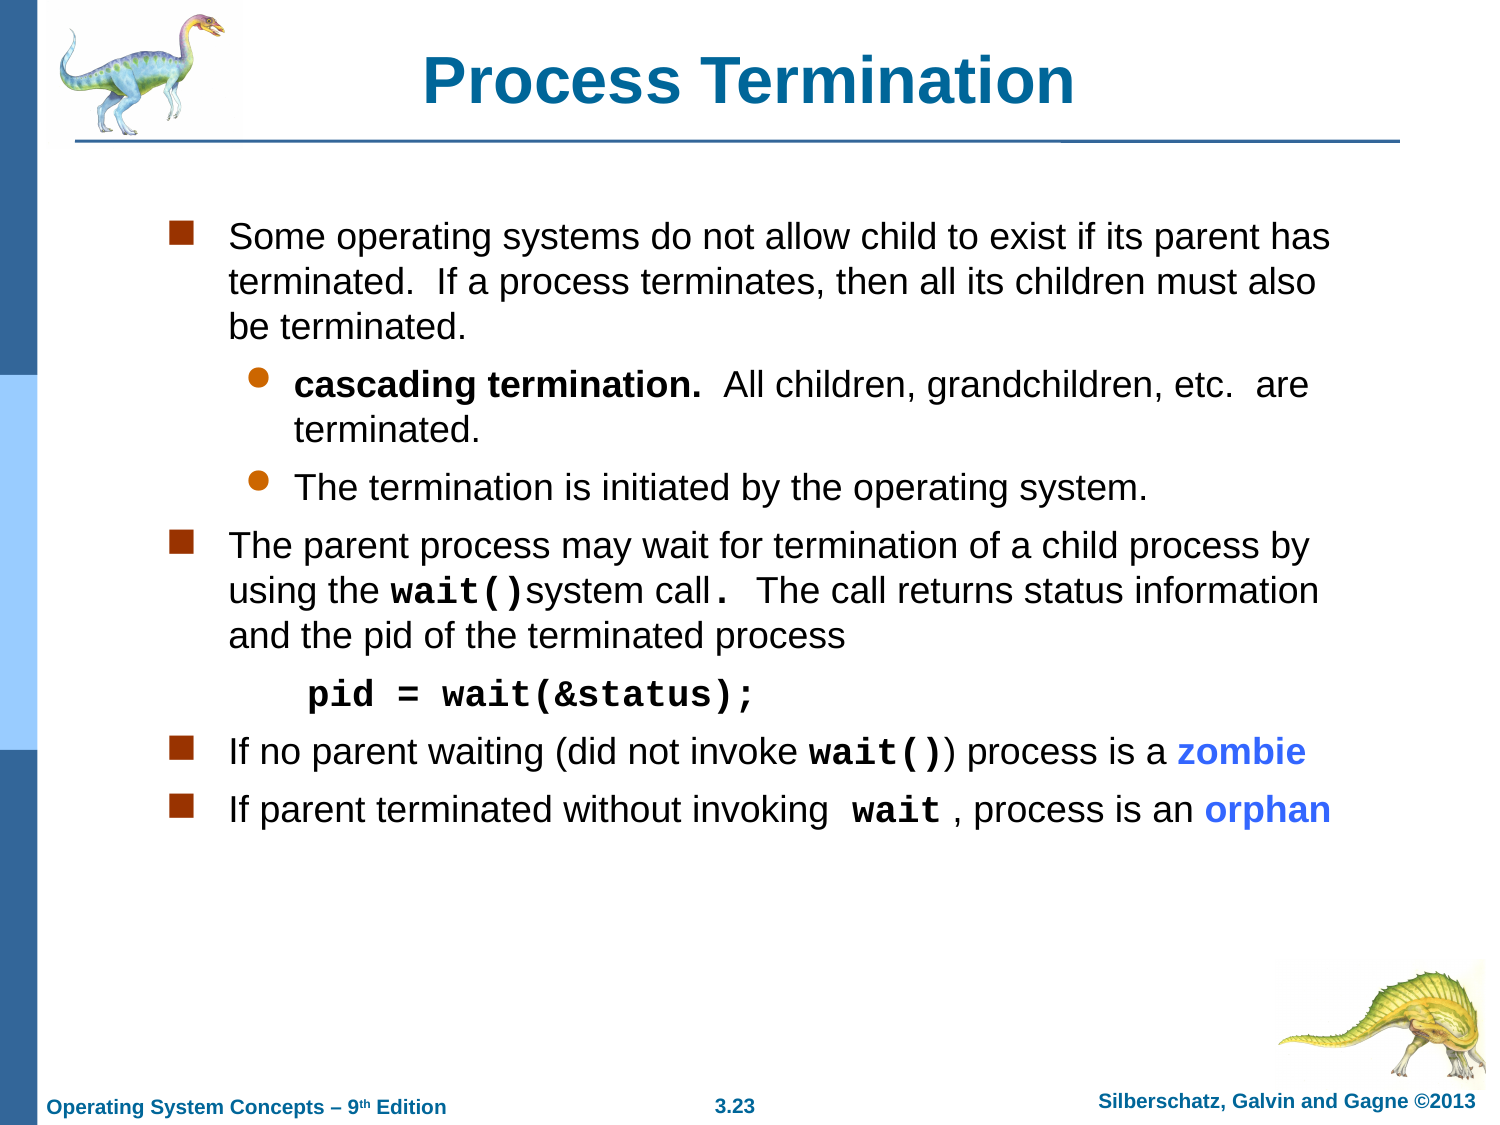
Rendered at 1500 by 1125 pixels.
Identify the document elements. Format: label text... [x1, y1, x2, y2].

title Process Termination [75, 29, 1425, 125]
picture [1275, 959, 1486, 1090]
picture [46, 0, 243, 149]
list Some operating systems do not allow child to exist if its parent has terminated. If a process terminates, then all its children must also be terminated. cascading termination. All children, grandchildren, etc. are terminated. The termination is initiated by the operating system. The parent process may wait for termination of a child process by using the wait()system call. The call returns status information and the pid of the terminated process pid = wait(&status); If no parent waiting (did not invoke wait()) process is a zombie If parent terminated without invoking wait , process is an orphan [157, 171, 1366, 915]
